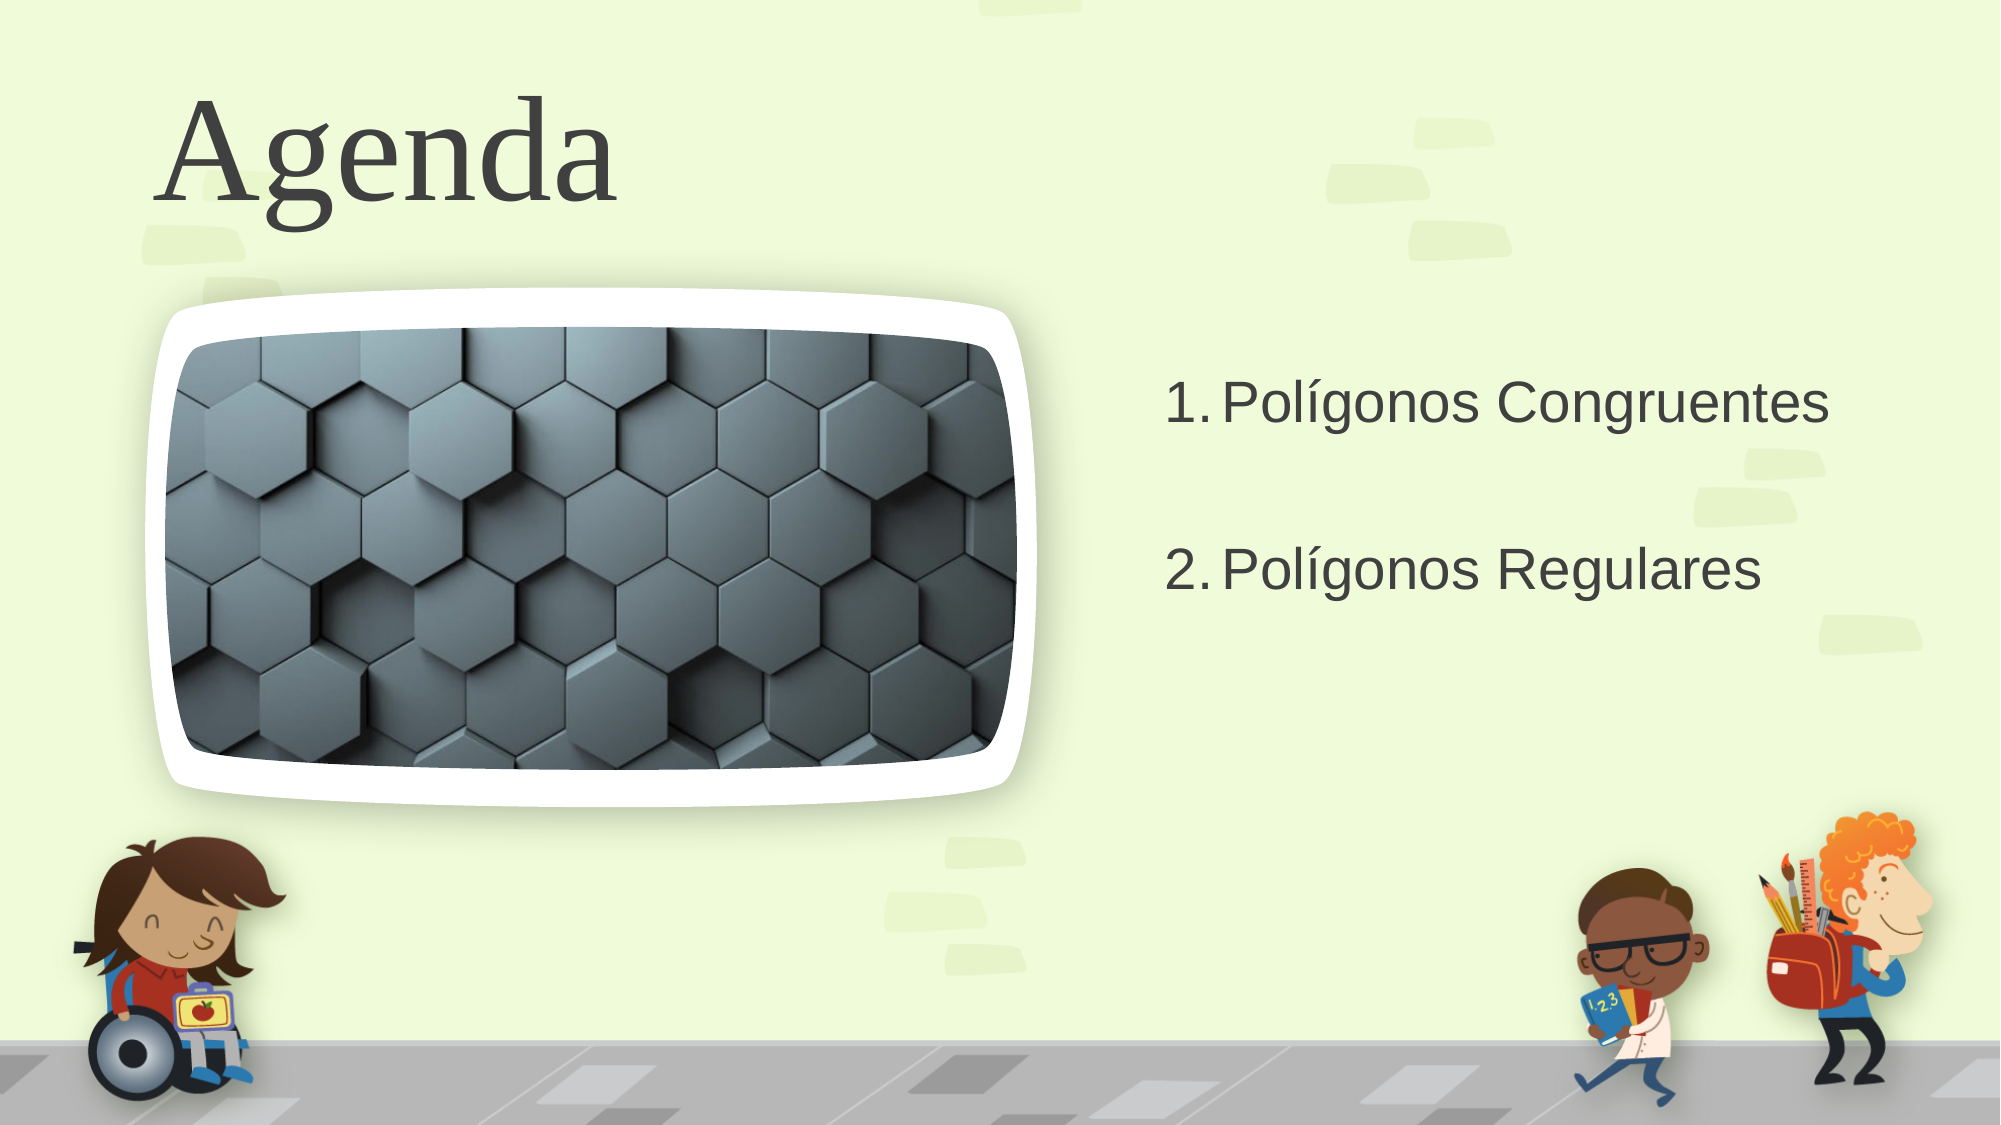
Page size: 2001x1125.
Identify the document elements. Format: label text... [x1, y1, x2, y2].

list Polígonos Congruentes Polígonos Regulares [1149, 368, 1922, 729]
picture [0, 0, 2000, 1125]
title Agenda [137, 59, 1750, 238]
